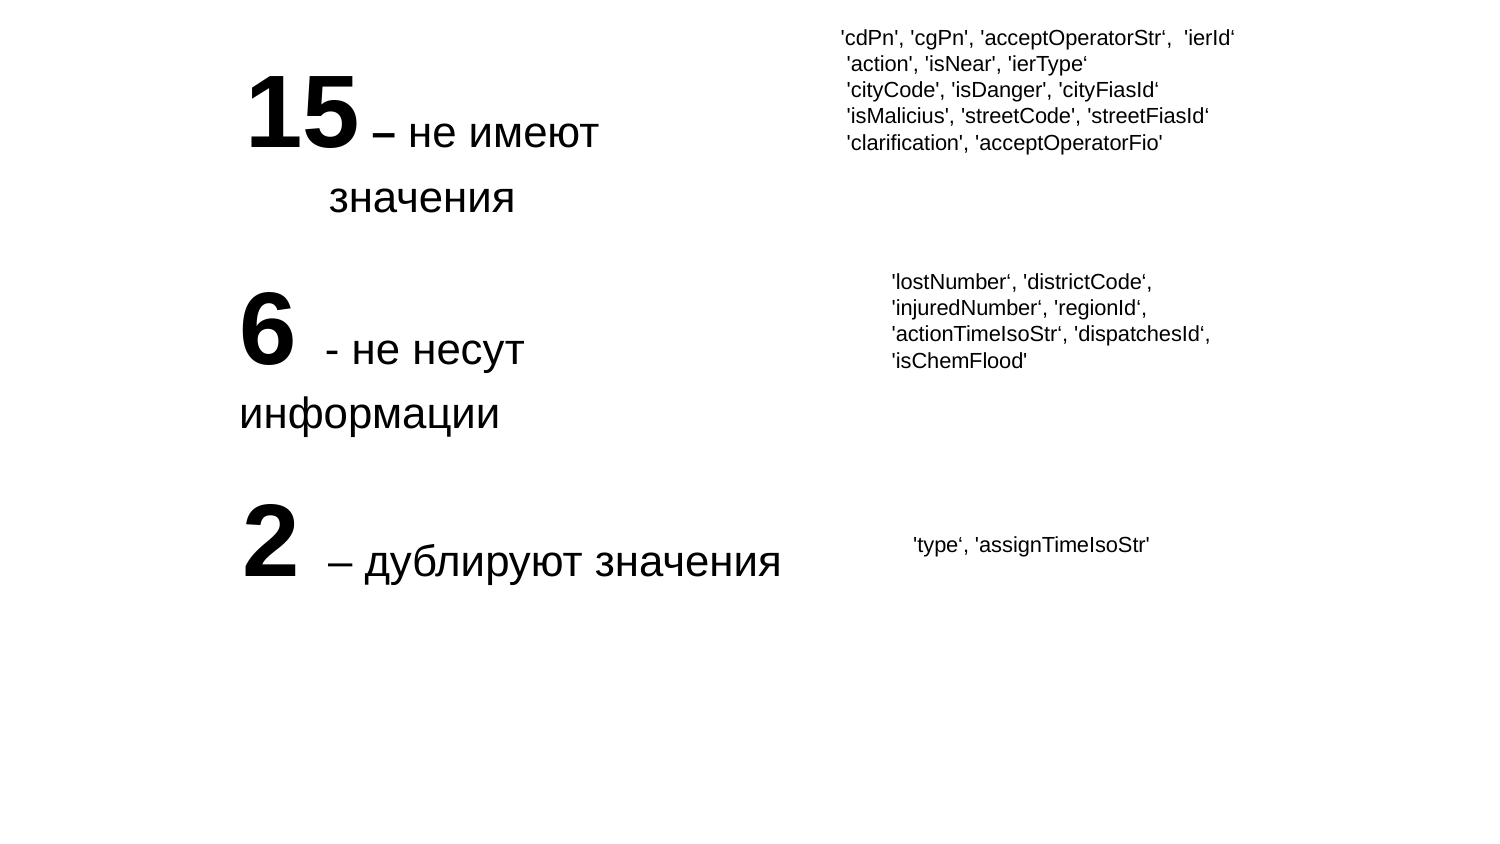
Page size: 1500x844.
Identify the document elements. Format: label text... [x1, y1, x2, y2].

text_box 2 – дублируют значения [224, 466, 801, 605]
text_box 'cdPn', 'cgPn', 'acceptOperatorStr‘, 'ierId‘ 'action', 'isNear', 'ierType‘ 'cityCode', 'isDanger', 'cityFiasId‘ 'isMalicius', 'streetCode', 'streetFiasId‘ 'clarification', 'acceptOperatorFio' [825, 15, 1319, 162]
text_box 'lostNumber‘, 'districtCode‘, 'injuredNumber‘, 'regionId‘, 'actionTimeIsoStr‘, 'dispatchesId‘, 'isChemFlood' [876, 260, 1268, 380]
text_box 6 - не несут информации [224, 253, 786, 445]
text_box 15 – не имеют значения [156, 37, 689, 229]
text_box 'type‘, 'assignTimeIsoStr' [898, 522, 1191, 565]
